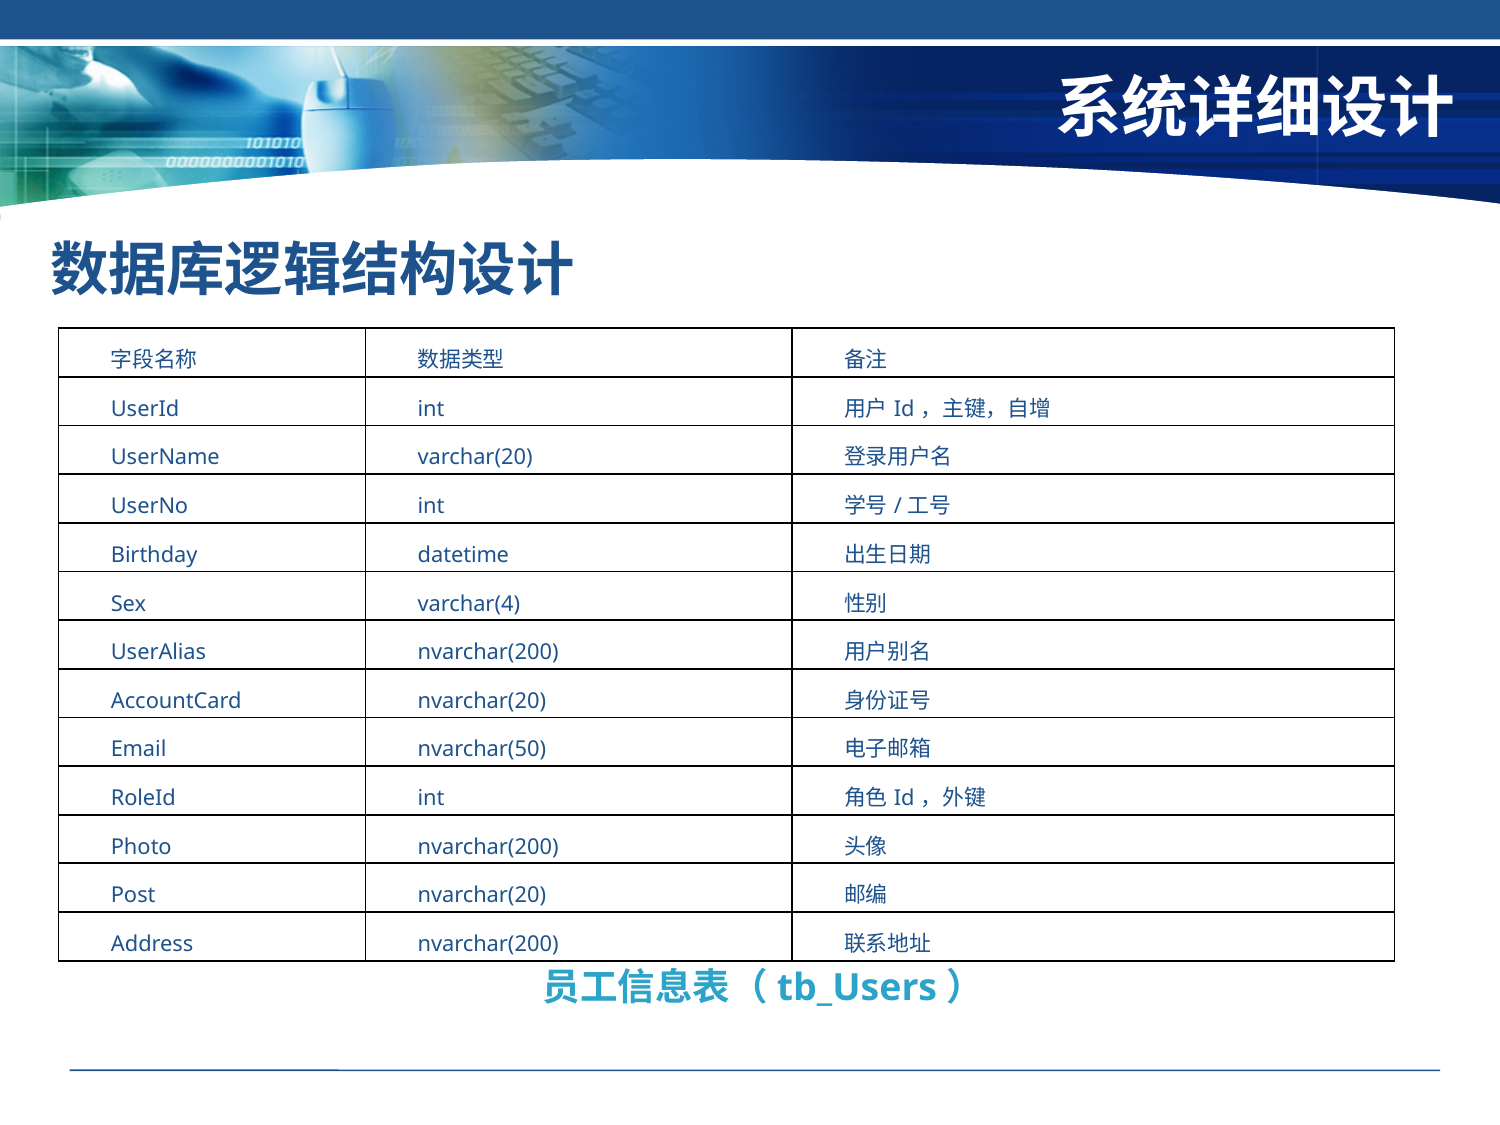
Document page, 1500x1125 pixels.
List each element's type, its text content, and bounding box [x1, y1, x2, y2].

table_cell 出生日期 [793, 524, 1394, 571]
table_cell nvarchar(200) [366, 913, 791, 960]
table_cell Birthday [59, 524, 365, 571]
table_cell nvarchar(20) [366, 670, 791, 717]
table_cell UserAlias [59, 621, 365, 668]
table_cell UserName [59, 426, 365, 473]
table_cell AccountCard [59, 670, 365, 717]
table_cell nvarchar(20) [366, 864, 791, 911]
list 数据库逻辑结构设计 员工信息表（tb_Users） [34, 224, 1500, 1091]
table_cell 学号/工号 [793, 475, 1394, 522]
picture [0, 46, 1500, 206]
table_cell 角色Id，外键 [793, 767, 1394, 814]
table_cell 用户Id，主键，自增 [793, 378, 1394, 425]
table_cell 联系地址 [793, 913, 1394, 960]
table_cell Photo [59, 816, 365, 862]
table_cell nvarchar(200) [366, 816, 791, 862]
table_cell Email [59, 718, 365, 765]
table_cell Sex [59, 572, 365, 619]
table_cell UserId [59, 378, 365, 425]
table_cell int [366, 475, 791, 522]
table_cell int [366, 378, 791, 425]
table_cell datetime [366, 524, 791, 571]
table_cell 电子邮箱 [793, 718, 1394, 765]
table_cell int [366, 767, 791, 814]
table_cell 邮编 [793, 864, 1394, 911]
table_cell varchar(20) [366, 426, 791, 473]
table_cell 身份证号 [793, 670, 1394, 717]
table_cell 头像 [793, 816, 1394, 862]
table_cell varchar(4) [366, 572, 791, 619]
table_header 备注 [793, 329, 1394, 376]
title 系统详细设计 [182, 54, 1471, 155]
table_cell Post [59, 864, 365, 911]
table_cell 登录用户名 [793, 426, 1394, 473]
table_cell Address [59, 913, 365, 960]
table_header 数据类型 [366, 329, 791, 376]
table_cell 性别 [793, 572, 1394, 619]
table_cell 用户别名 [793, 621, 1394, 668]
table_cell UserNo [59, 475, 365, 522]
table_header 字段名称 [59, 329, 365, 376]
table_cell nvarchar(50) [366, 718, 791, 765]
table_cell RoleId [59, 767, 365, 814]
table_cell nvarchar(200) [366, 621, 791, 668]
